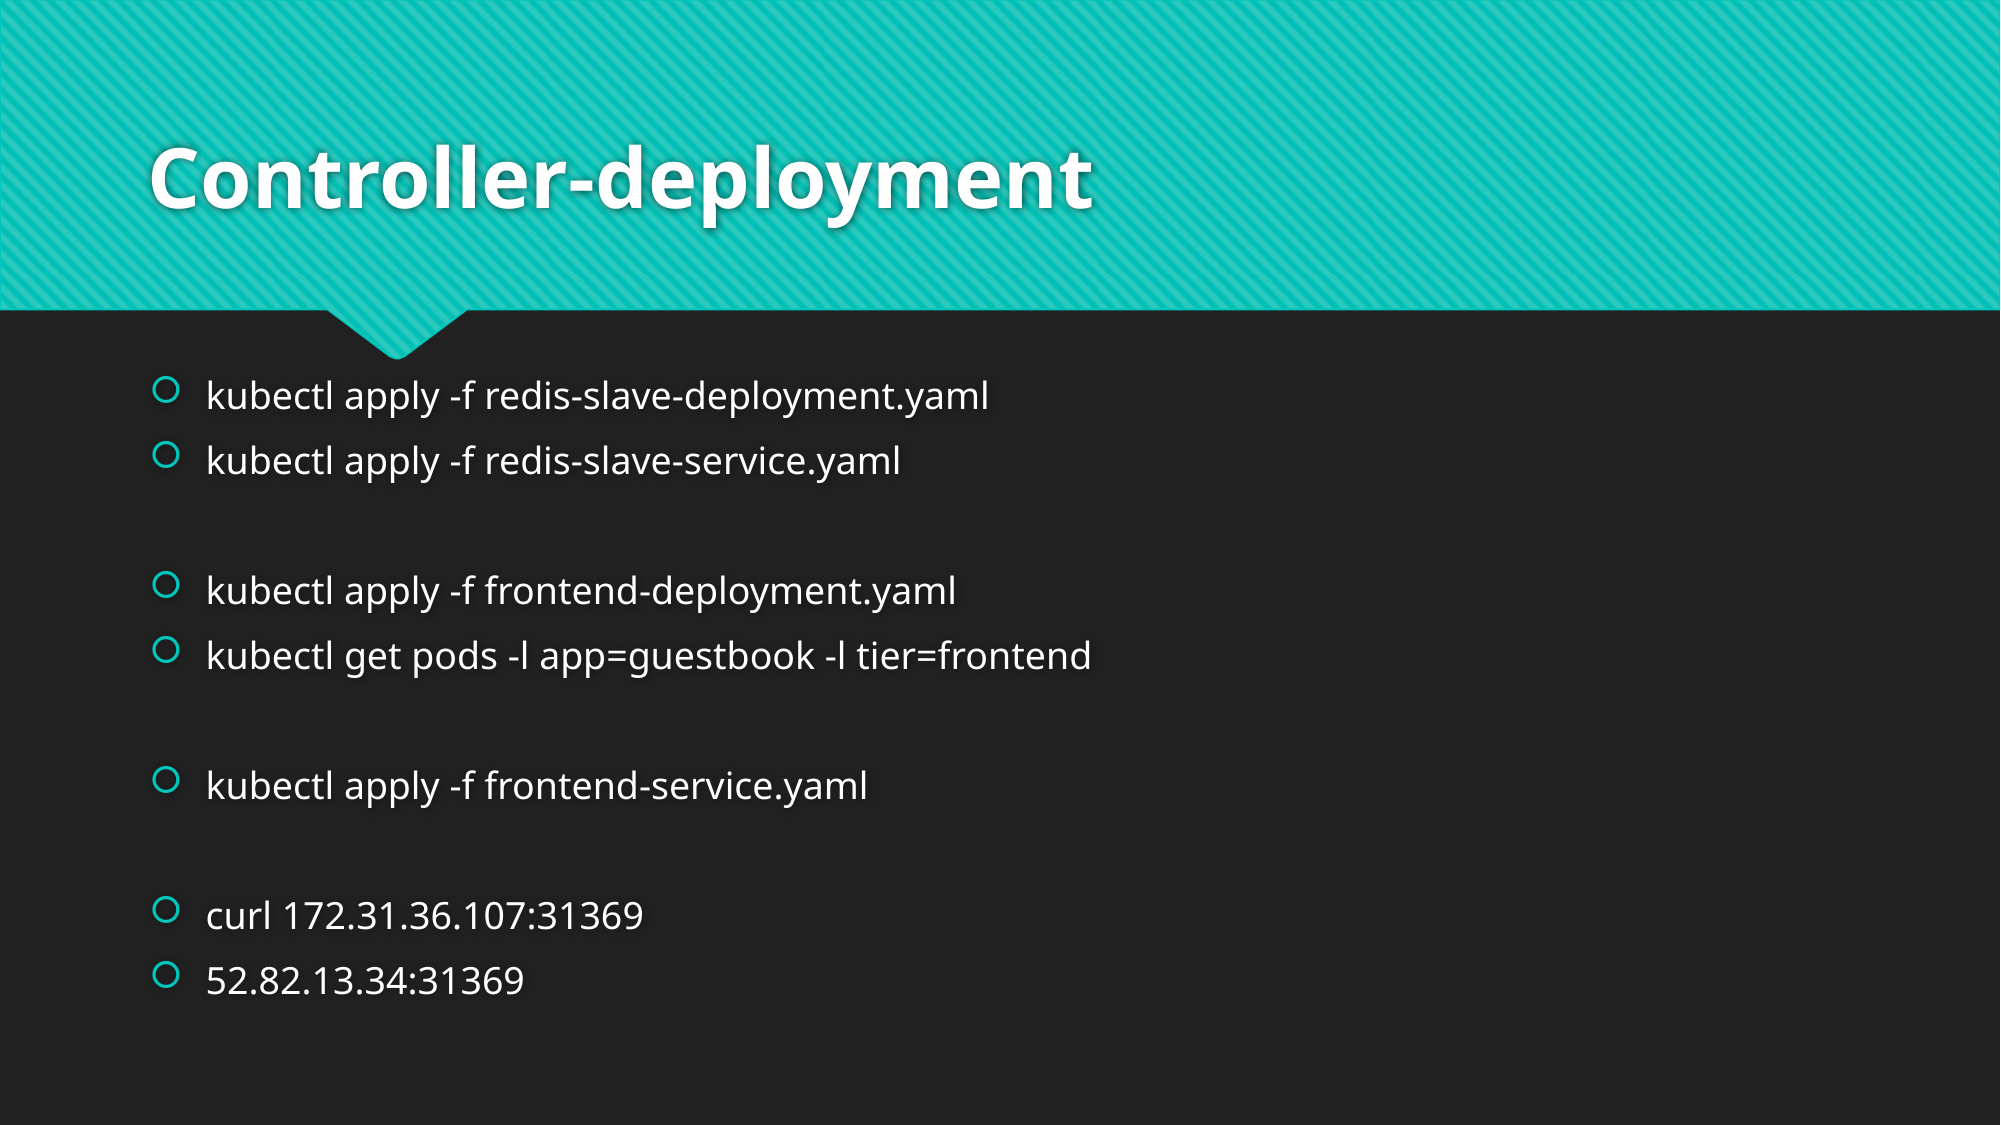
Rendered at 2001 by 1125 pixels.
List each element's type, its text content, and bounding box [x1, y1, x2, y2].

list kubectl apply -f redis-slave-deployment.yaml kubectl apply -f redis-slave-service.yaml kubectl apply -f frontend-deployment.yaml kubectl get pods -l app=guestbook -l tier=frontend kubectl apply -f frontend-service.yaml curl 172.31.36.107:31369 52.82.13.34:31369 [134, 364, 1866, 1056]
title Controller-deployment [132, 73, 1868, 233]
